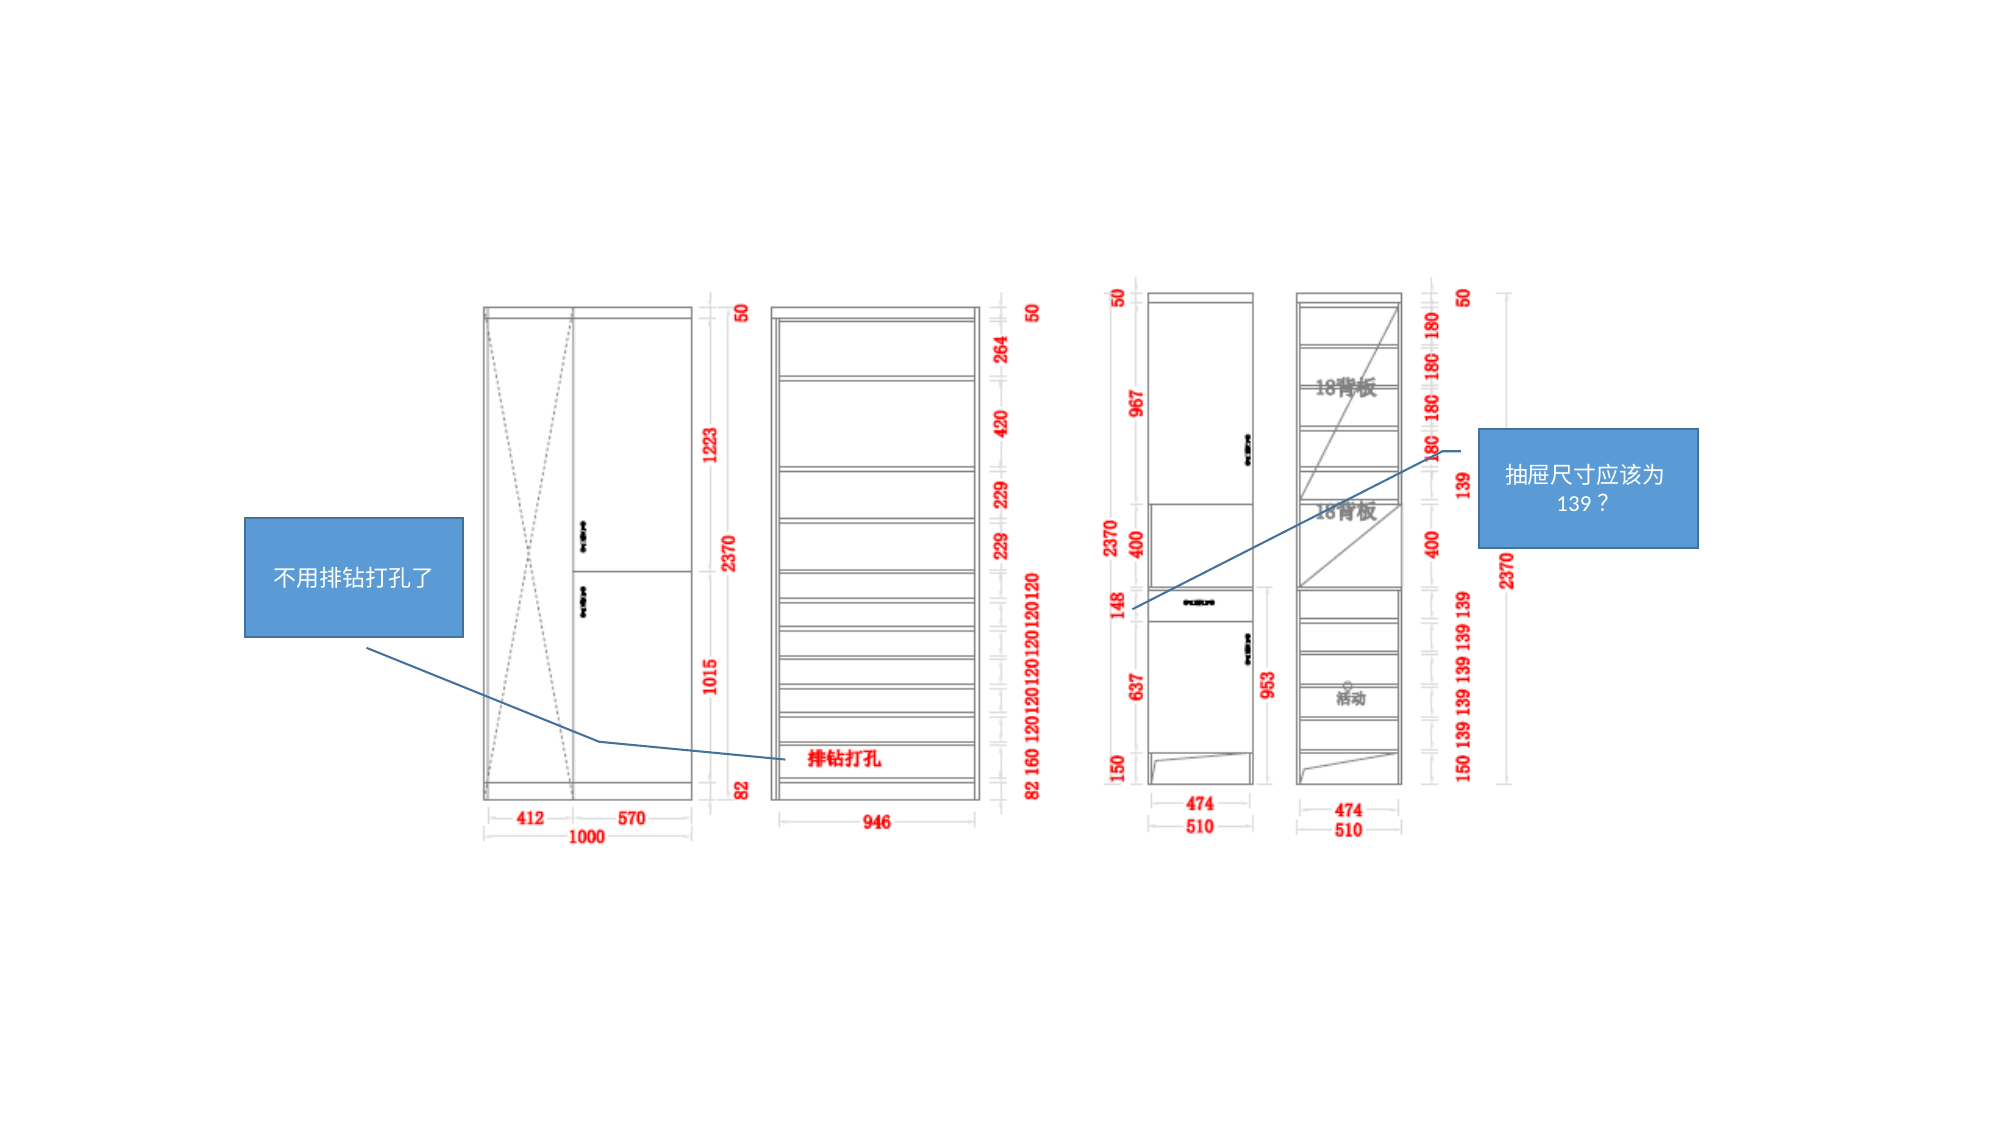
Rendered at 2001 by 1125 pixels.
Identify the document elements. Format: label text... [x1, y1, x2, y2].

text_box 不用排钻打孔了 [244, 517, 463, 638]
text_box 抽屉尺寸应该为139？ [1537, 428, 1699, 549]
picture [463, 274, 1537, 851]
text_box 不用排钻打孔了 [366, 646, 463, 688]
